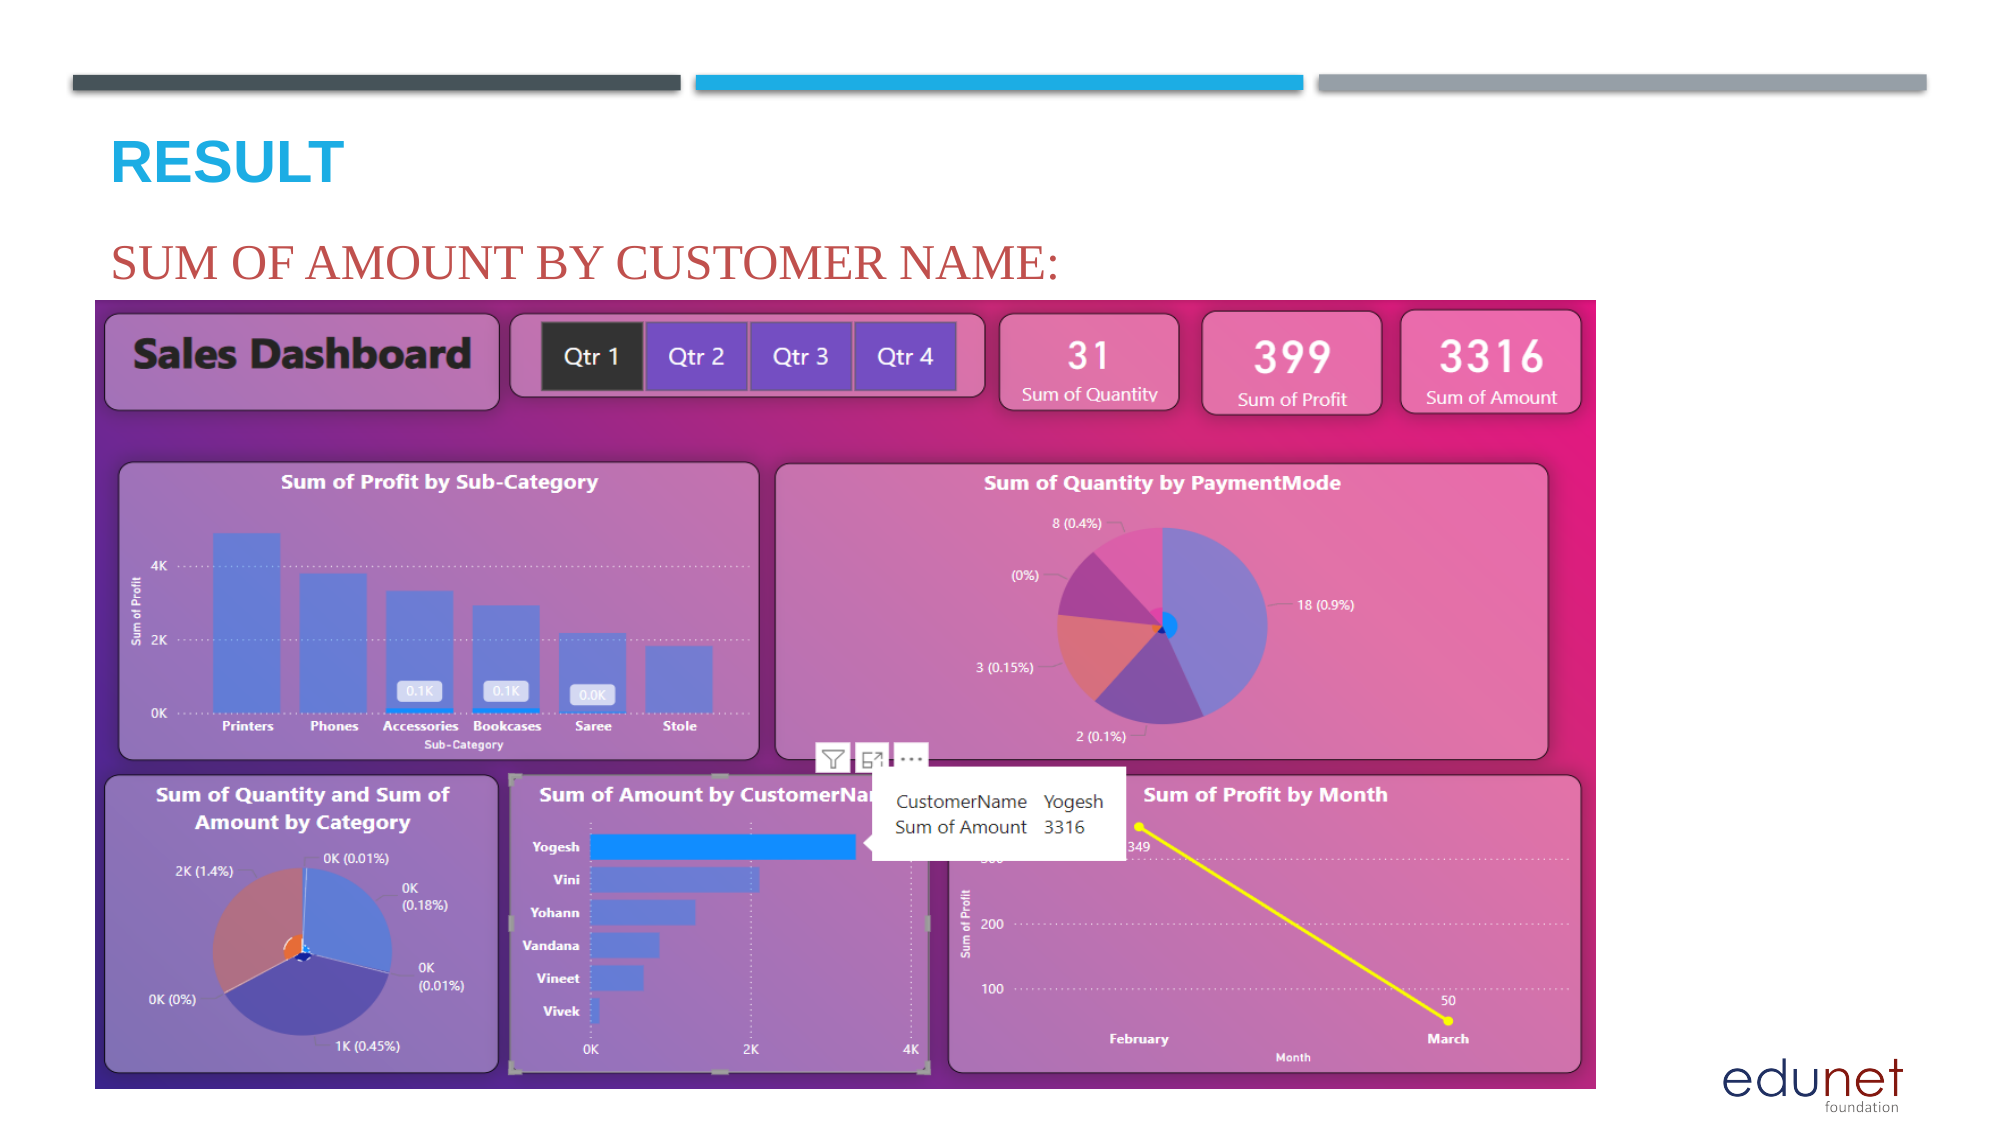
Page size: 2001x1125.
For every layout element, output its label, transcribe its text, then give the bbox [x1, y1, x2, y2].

title Result [95, 115, 1905, 203]
picture [1719, 1056, 1905, 1116]
list SUM OF AMOUNT BY CUSTOMER NAME: [95, 213, 1905, 388]
picture [94, 299, 1596, 1089]
